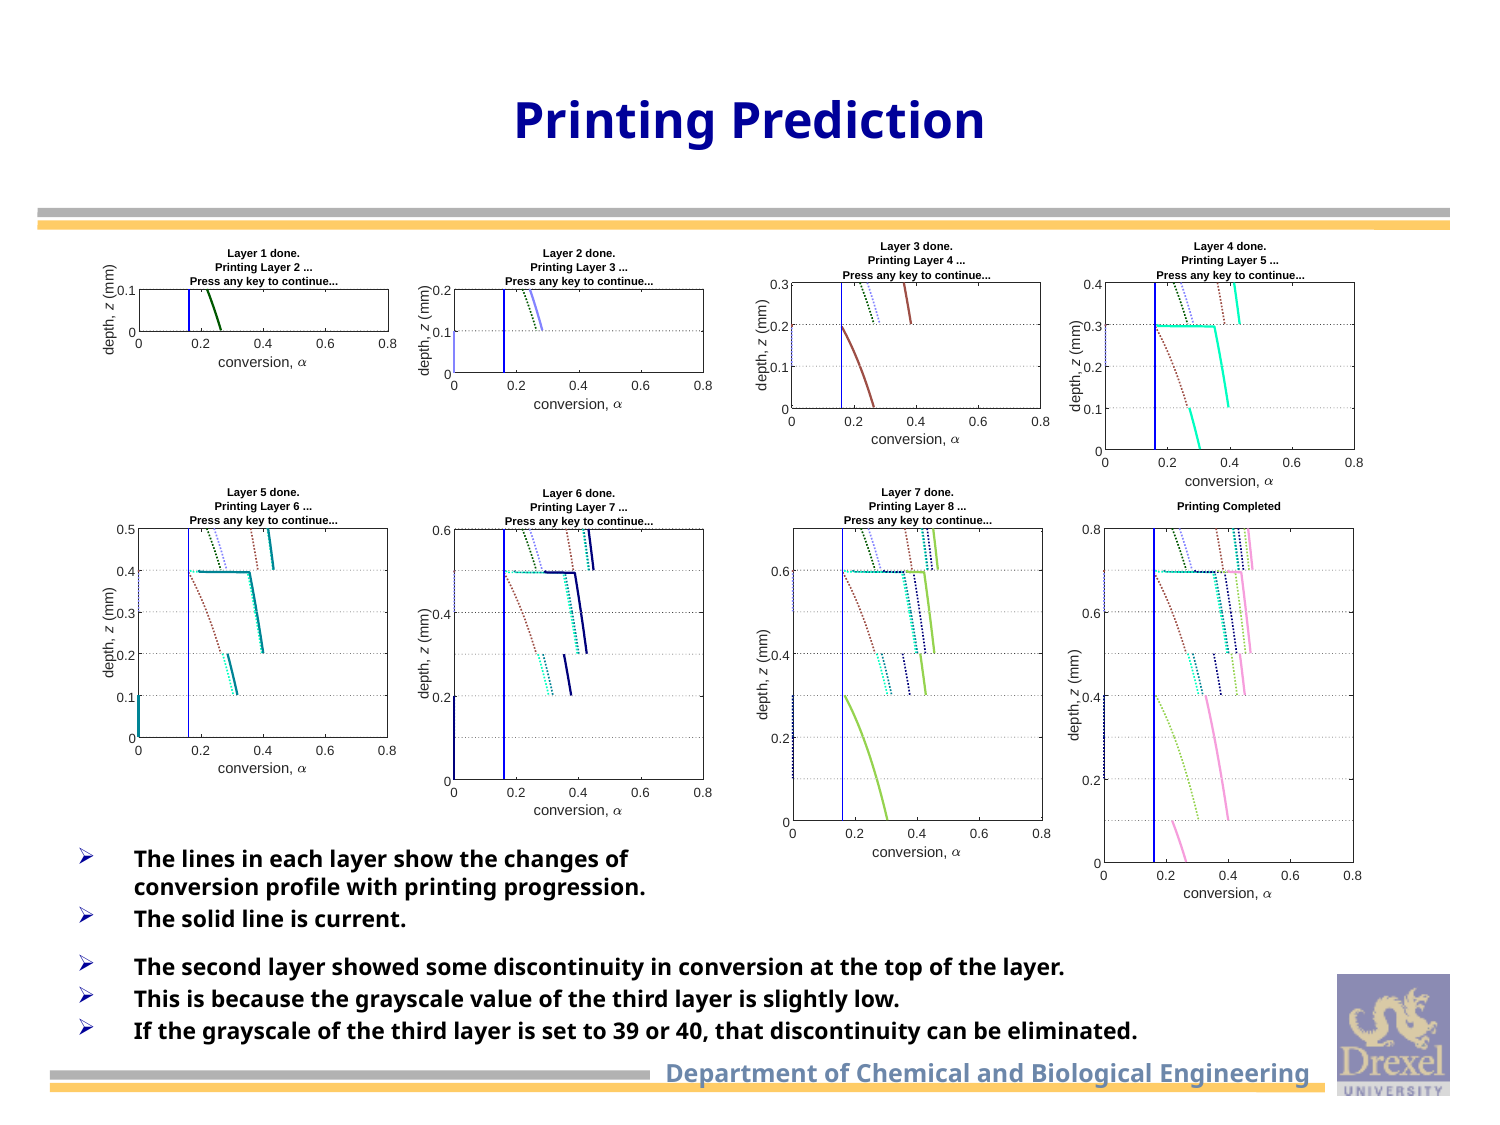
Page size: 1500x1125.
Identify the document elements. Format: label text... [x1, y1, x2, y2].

picture [1061, 237, 1364, 901]
picture [749, 237, 1052, 901]
picture [96, 243, 398, 901]
list The second layer showed some discontinuity in conversion at the top of the layer. This is because the grayscale value of the third layer is slightly low. If the grayscale of the third layer is set to 39 or 40, that discontinuity can be eliminated. [62, 944, 1357, 1088]
text_box The lines in each layer show the changes of conversion profile with printing progression. The solid line is current. [62, 837, 744, 948]
picture [412, 243, 713, 901]
title Printing Prediction [112, 24, 1388, 213]
